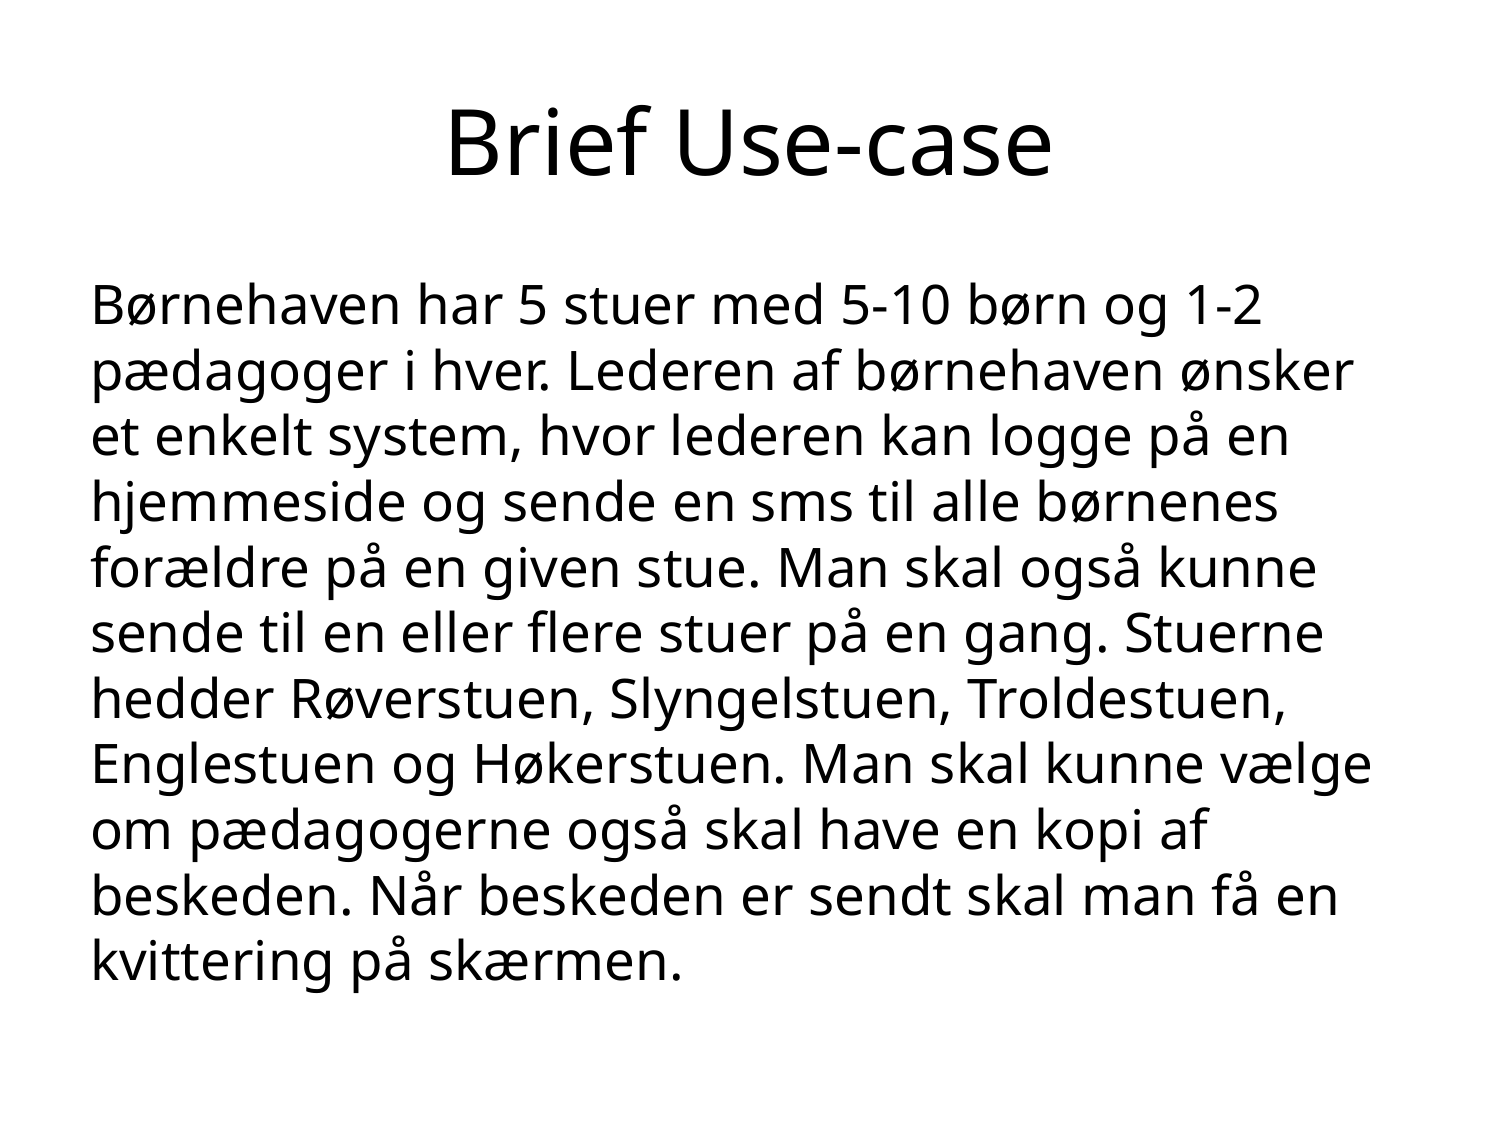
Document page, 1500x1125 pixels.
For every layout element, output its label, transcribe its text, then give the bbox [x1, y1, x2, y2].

title Brief Use-case [75, 45, 1425, 233]
list Børnehaven har 5 stuer med 5-10 børn og 1-2 pædagoger i hver. Lederen af børnehaven ønsker et enkelt system, hvor lederen kan logge på en hjemmeside og sende en sms til alle børnenes forældre på en given stue. Man skal også kunne sende til en eller flere stuer på en gang. Stuerne hedder Røverstuen, Slyngelstuen, Troldestuen, Englestuen og Høkerstuen. Man skal kunne vælge om pædagogerne også skal have en kopi af beskeden. Når beskeden er sendt skal man få en kvittering på skærmen. [75, 262, 1425, 1005]
